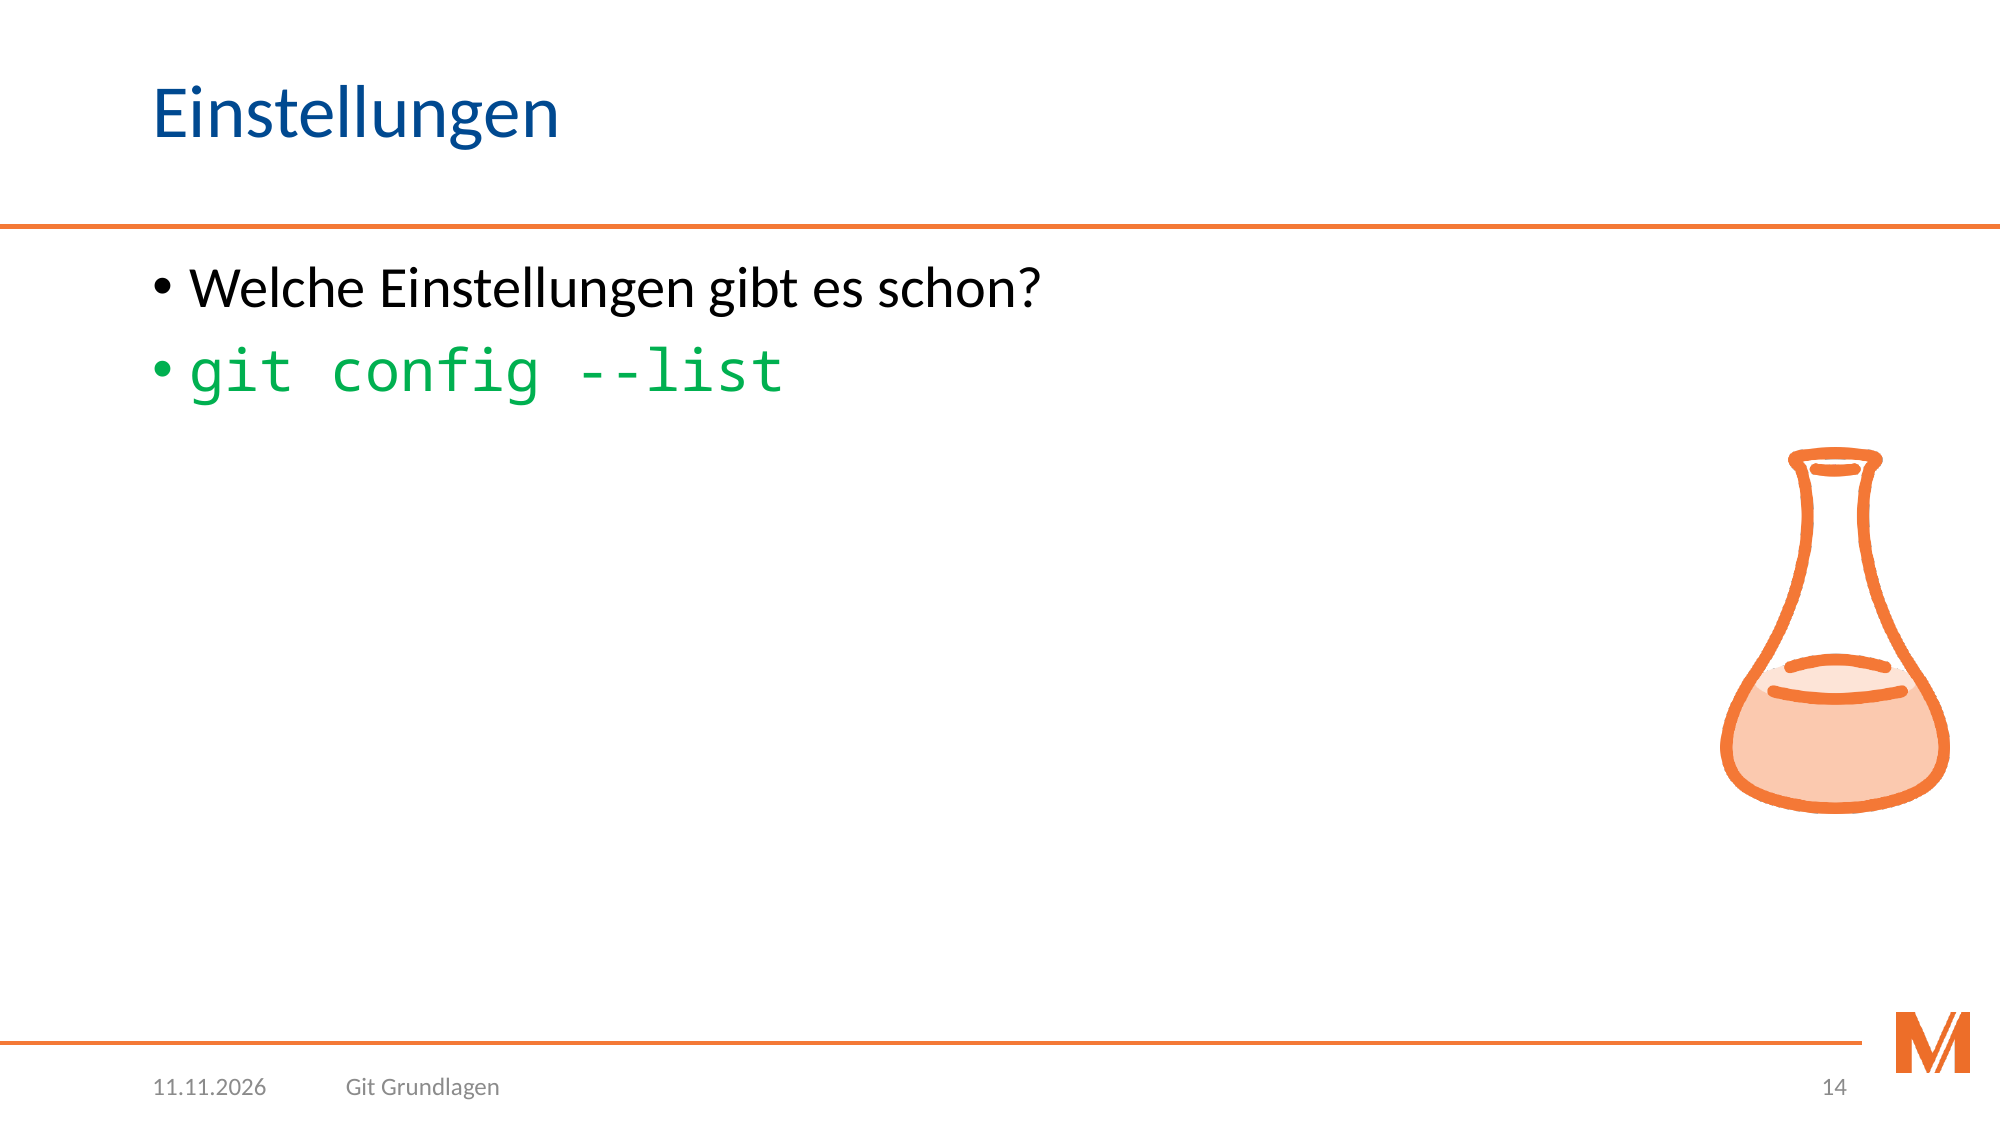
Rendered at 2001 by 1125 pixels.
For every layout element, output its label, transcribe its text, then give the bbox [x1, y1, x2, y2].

picture [1896, 1012, 1970, 1073]
footer Git Grundlagen [330, 1055, 1721, 1116]
picture [1720, 447, 1950, 814]
slide_number 14 [1743, 1055, 1863, 1116]
list Welche Einstellungen gibt es schon? git config --list [137, 249, 1659, 1012]
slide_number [137, 1055, 313, 1116]
title Einstellungen [137, 24, 1863, 203]
